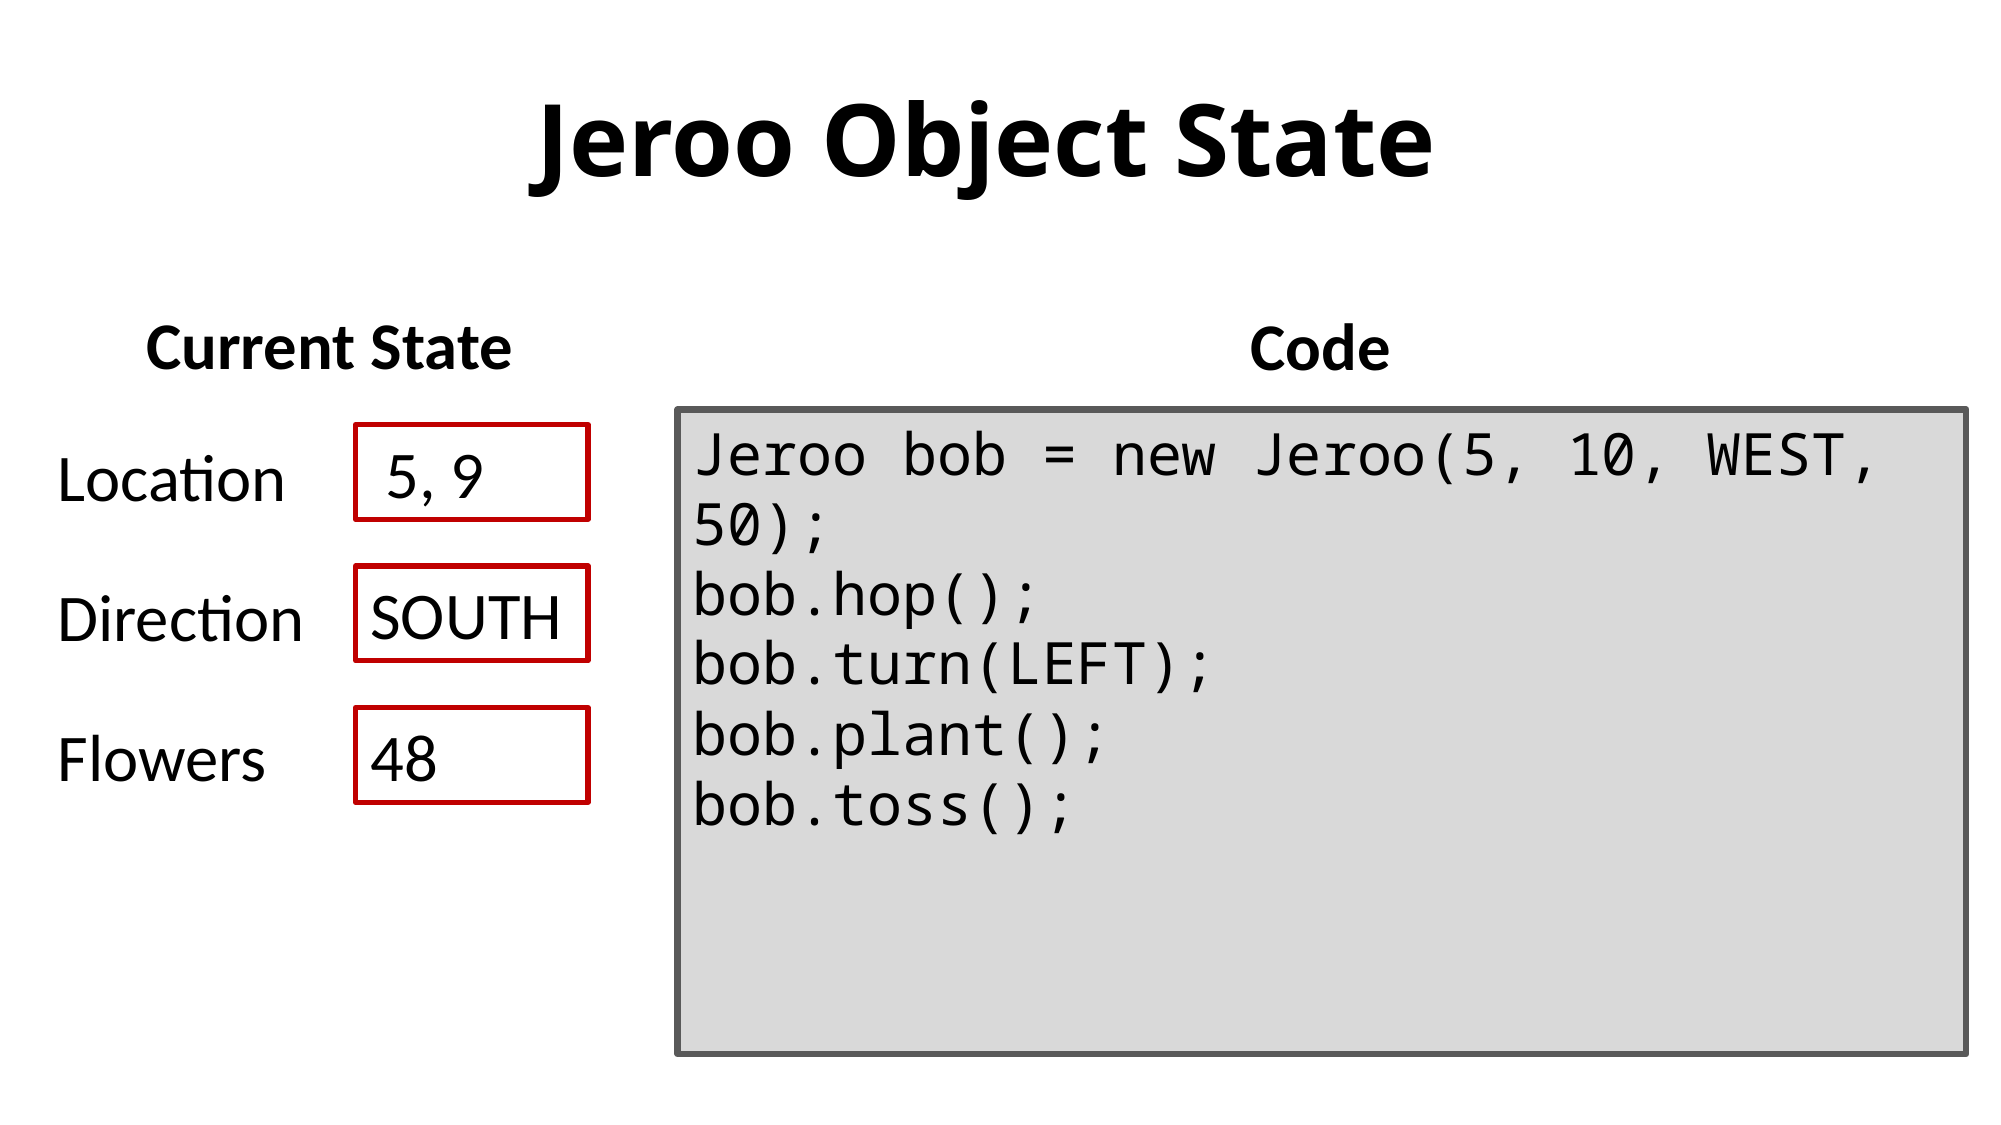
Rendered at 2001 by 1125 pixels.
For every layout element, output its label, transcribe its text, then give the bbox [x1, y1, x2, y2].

text_box 48 [355, 707, 589, 803]
title Jeroo Object State [123, 34, 1849, 253]
text_box SOUTH [355, 565, 589, 661]
text_box Code [1235, 296, 1406, 392]
text_box 5, 9 [355, 424, 589, 520]
text_box Location [42, 427, 356, 522]
text_box Current State [131, 295, 528, 390]
text_box Direction [42, 567, 356, 663]
text_box Jeroo bob = new Jeroo(5, 10, WEST, 50); bob.hop(); bob.turn(LEFT); bob.plant(); bob.toss(); [677, 409, 1967, 1054]
text_box Flowers [42, 707, 355, 803]
